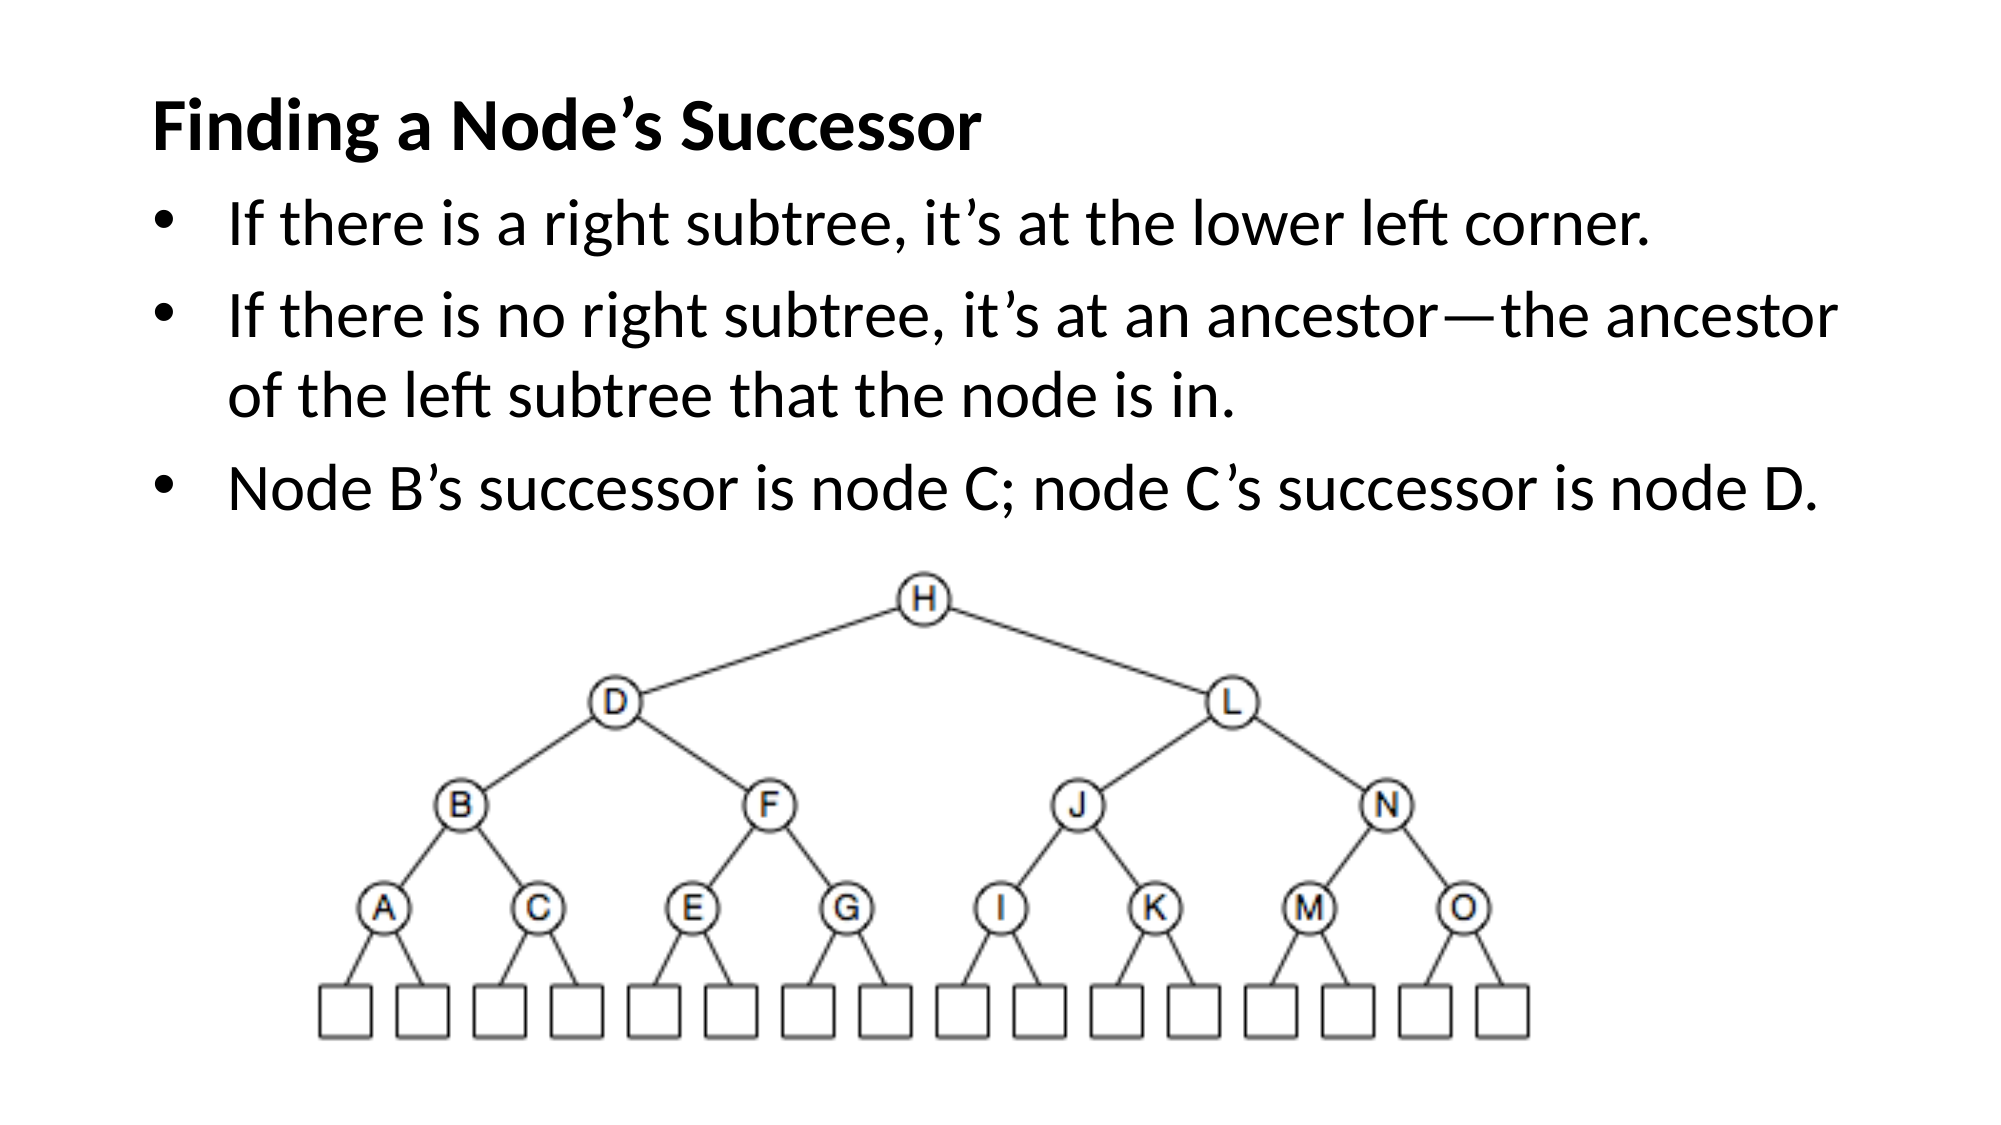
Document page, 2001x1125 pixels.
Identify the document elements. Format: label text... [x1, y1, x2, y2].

list Finding a Node’s Successor If there is a right subtree, it’s at the lower left corner. If there is no right subtree, it’s at an ancestor—the ancestor of the left subtree that the node is in. Node B’s successor is node C; node C’s successor is node D. [137, 68, 1863, 614]
picture [308, 549, 1542, 1064]
